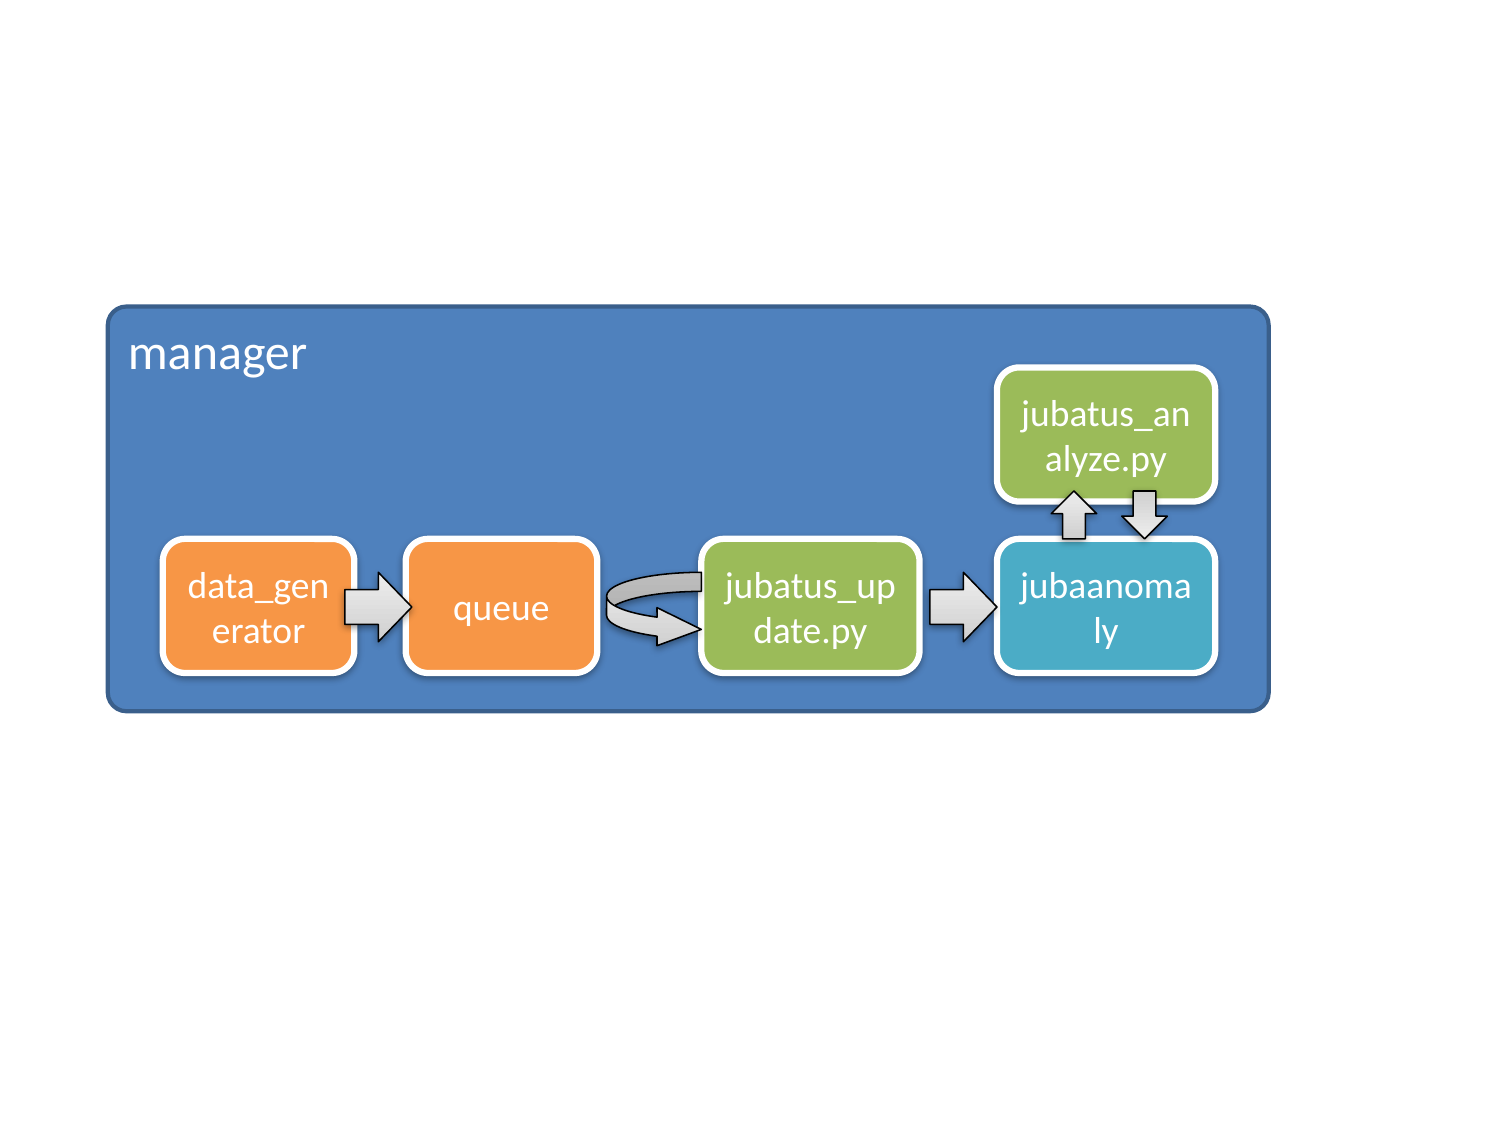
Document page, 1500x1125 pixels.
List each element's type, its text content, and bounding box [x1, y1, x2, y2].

text_box [344, 571, 413, 643]
text_box [605, 571, 703, 647]
text_box [1121, 490, 1168, 540]
text_box jubatus_update.py [698, 535, 923, 677]
text_box manager [105, 304, 1271, 714]
text_box jubaanomaly [993, 535, 1219, 677]
text_box [1050, 490, 1098, 540]
text_box [929, 571, 998, 643]
text_box data_generator [159, 535, 358, 677]
text_box queue [402, 535, 601, 677]
text_box jubatus_analyze.py [993, 364, 1219, 505]
